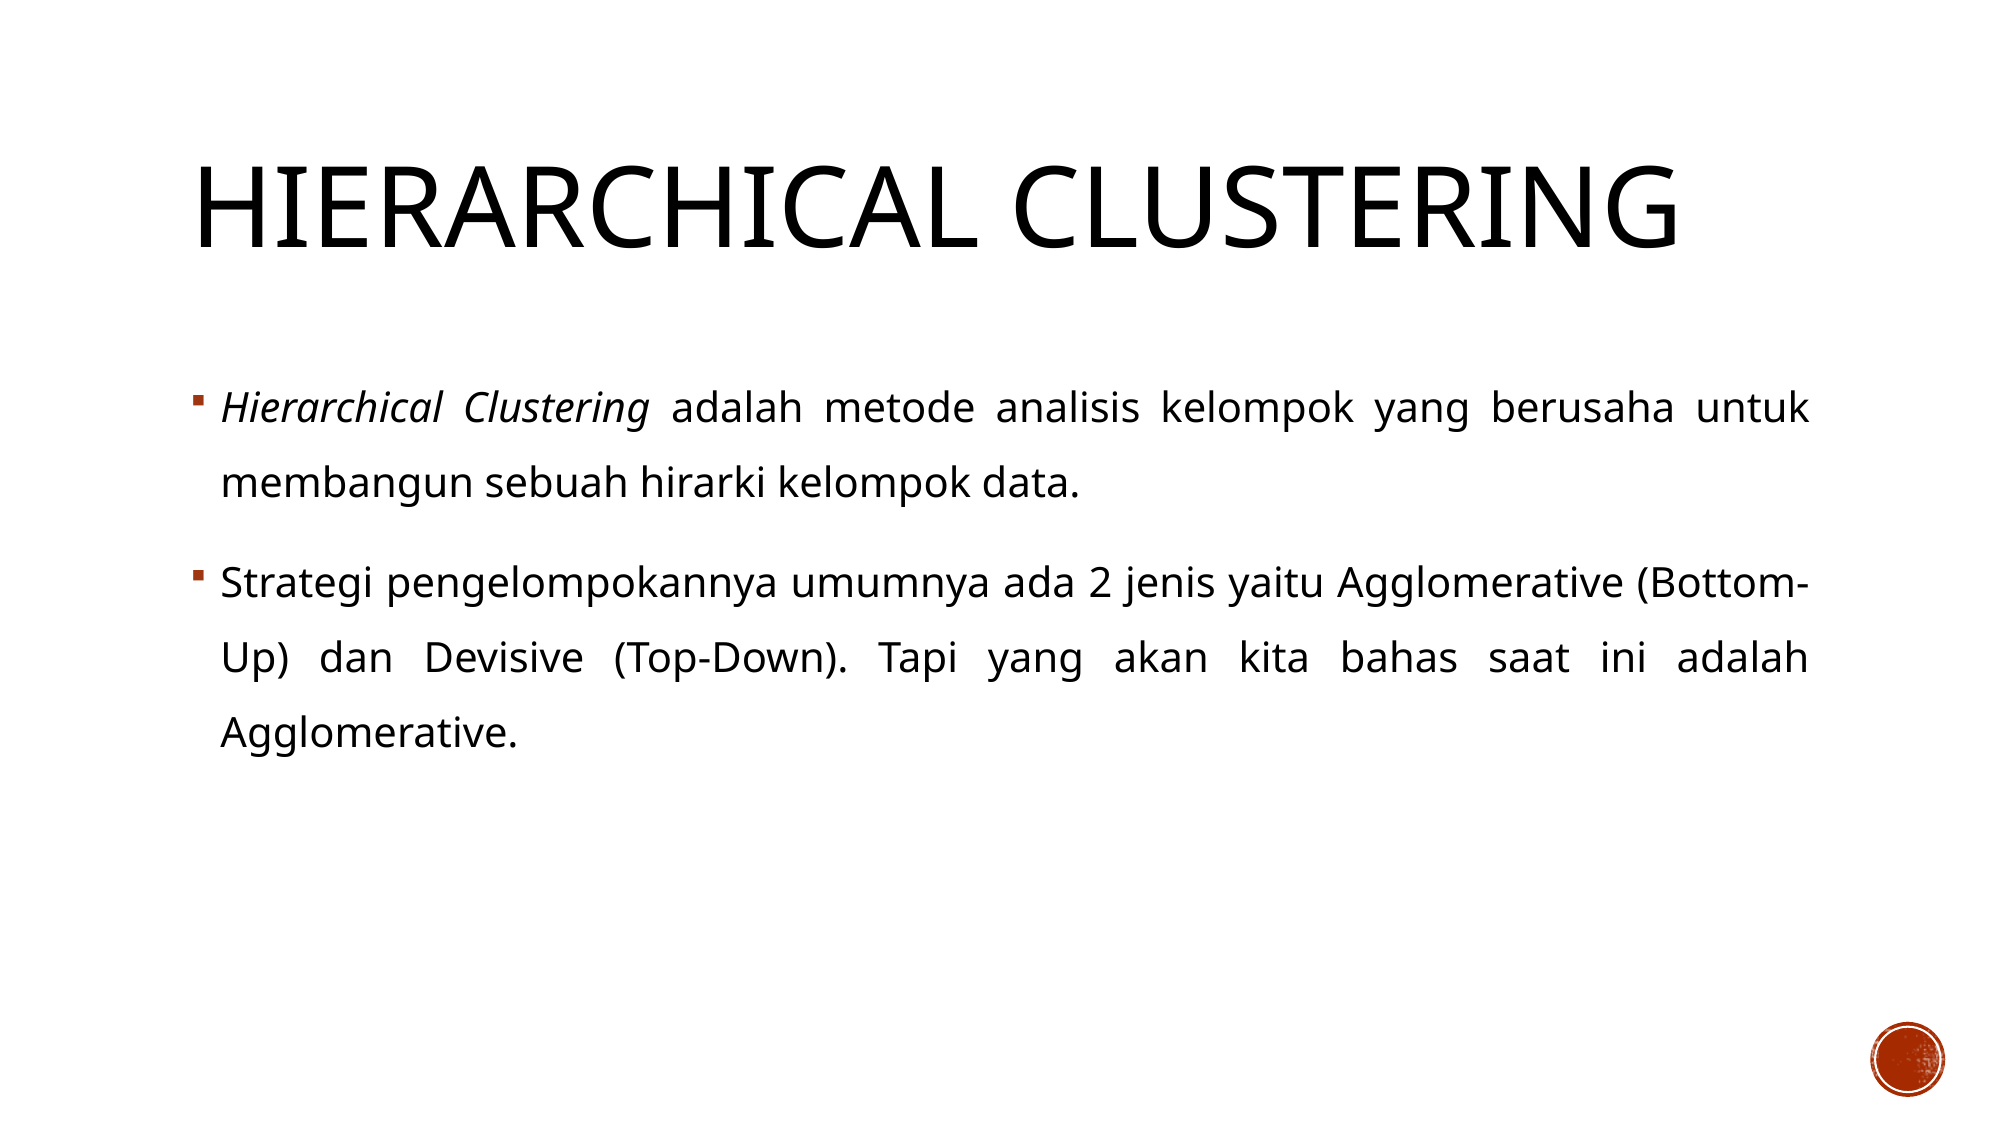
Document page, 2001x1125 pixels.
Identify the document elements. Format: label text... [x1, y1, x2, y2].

list Hierarchical Clustering adalah metode analisis kelompok yang berusaha untuk membangun sebuah hirarki kelompok data. Strategi pengelompokannya umumnya ada 2 jenis yaitu Agglomerative (Bottom-Up) dan Devisive (Top-Down). Tapi yang akan kita bahas saat ini adalah Agglomerative. [175, 348, 1826, 1013]
title Hierarchical Clustering [175, 79, 1826, 344]
